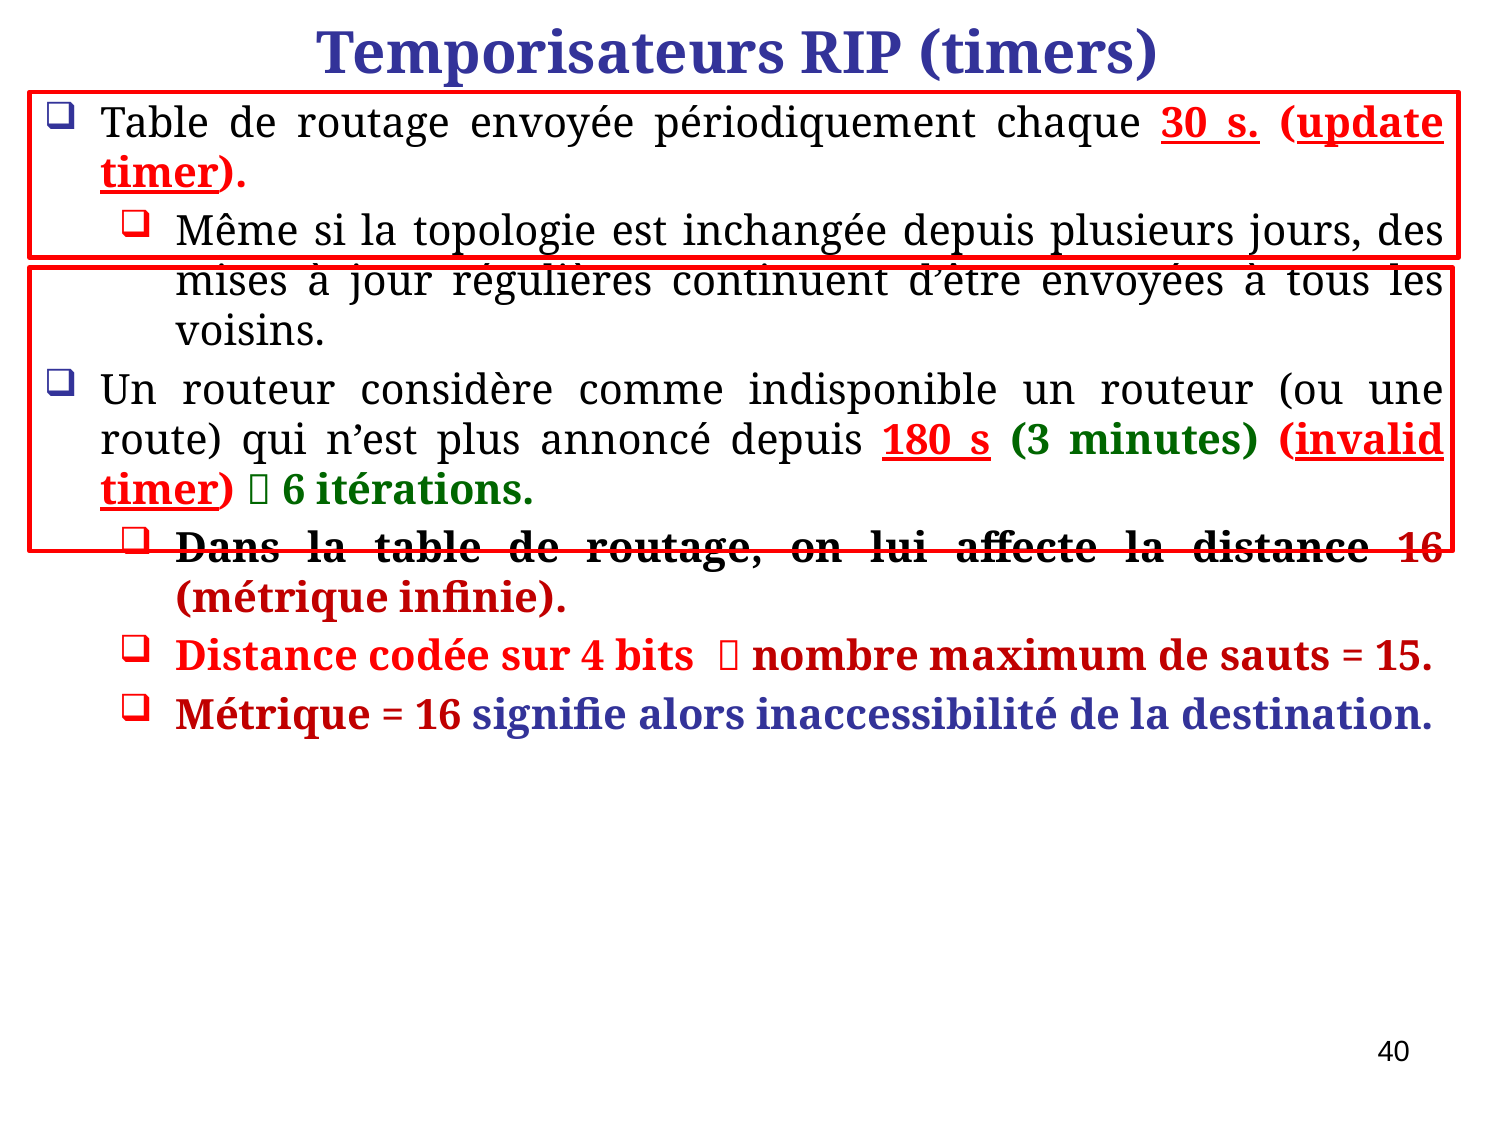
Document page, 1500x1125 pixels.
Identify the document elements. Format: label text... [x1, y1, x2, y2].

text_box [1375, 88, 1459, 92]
text_box Temporisateurs RIP (timers) [99, 7, 1375, 92]
text_box [29, 92, 1459, 258]
text_box [29, 267, 1453, 551]
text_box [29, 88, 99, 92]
slide_number 40 [1074, 1024, 1426, 1103]
text_box Table de routage envoyée périodiquement chaque 30 s. (update timer). Même si la topologie est inchangée depuis plusieurs jours, des mises à jour régulières continuent d’être envoyées à tous les voisins. Un routeur considère comme indisponible un routeur (ou une route) qui n’est plus annoncé depuis 180 s (3 minutes) (invalid timer)  6 itérations. Dans la table de routage, on lui affecte la distance 16 (métrique infinie). Distance codée sur 4 bits  nombre maximum de sauts = 15. Métrique = 16 signifie alors inaccessibilité de la destination. [29, 258, 1459, 745]
